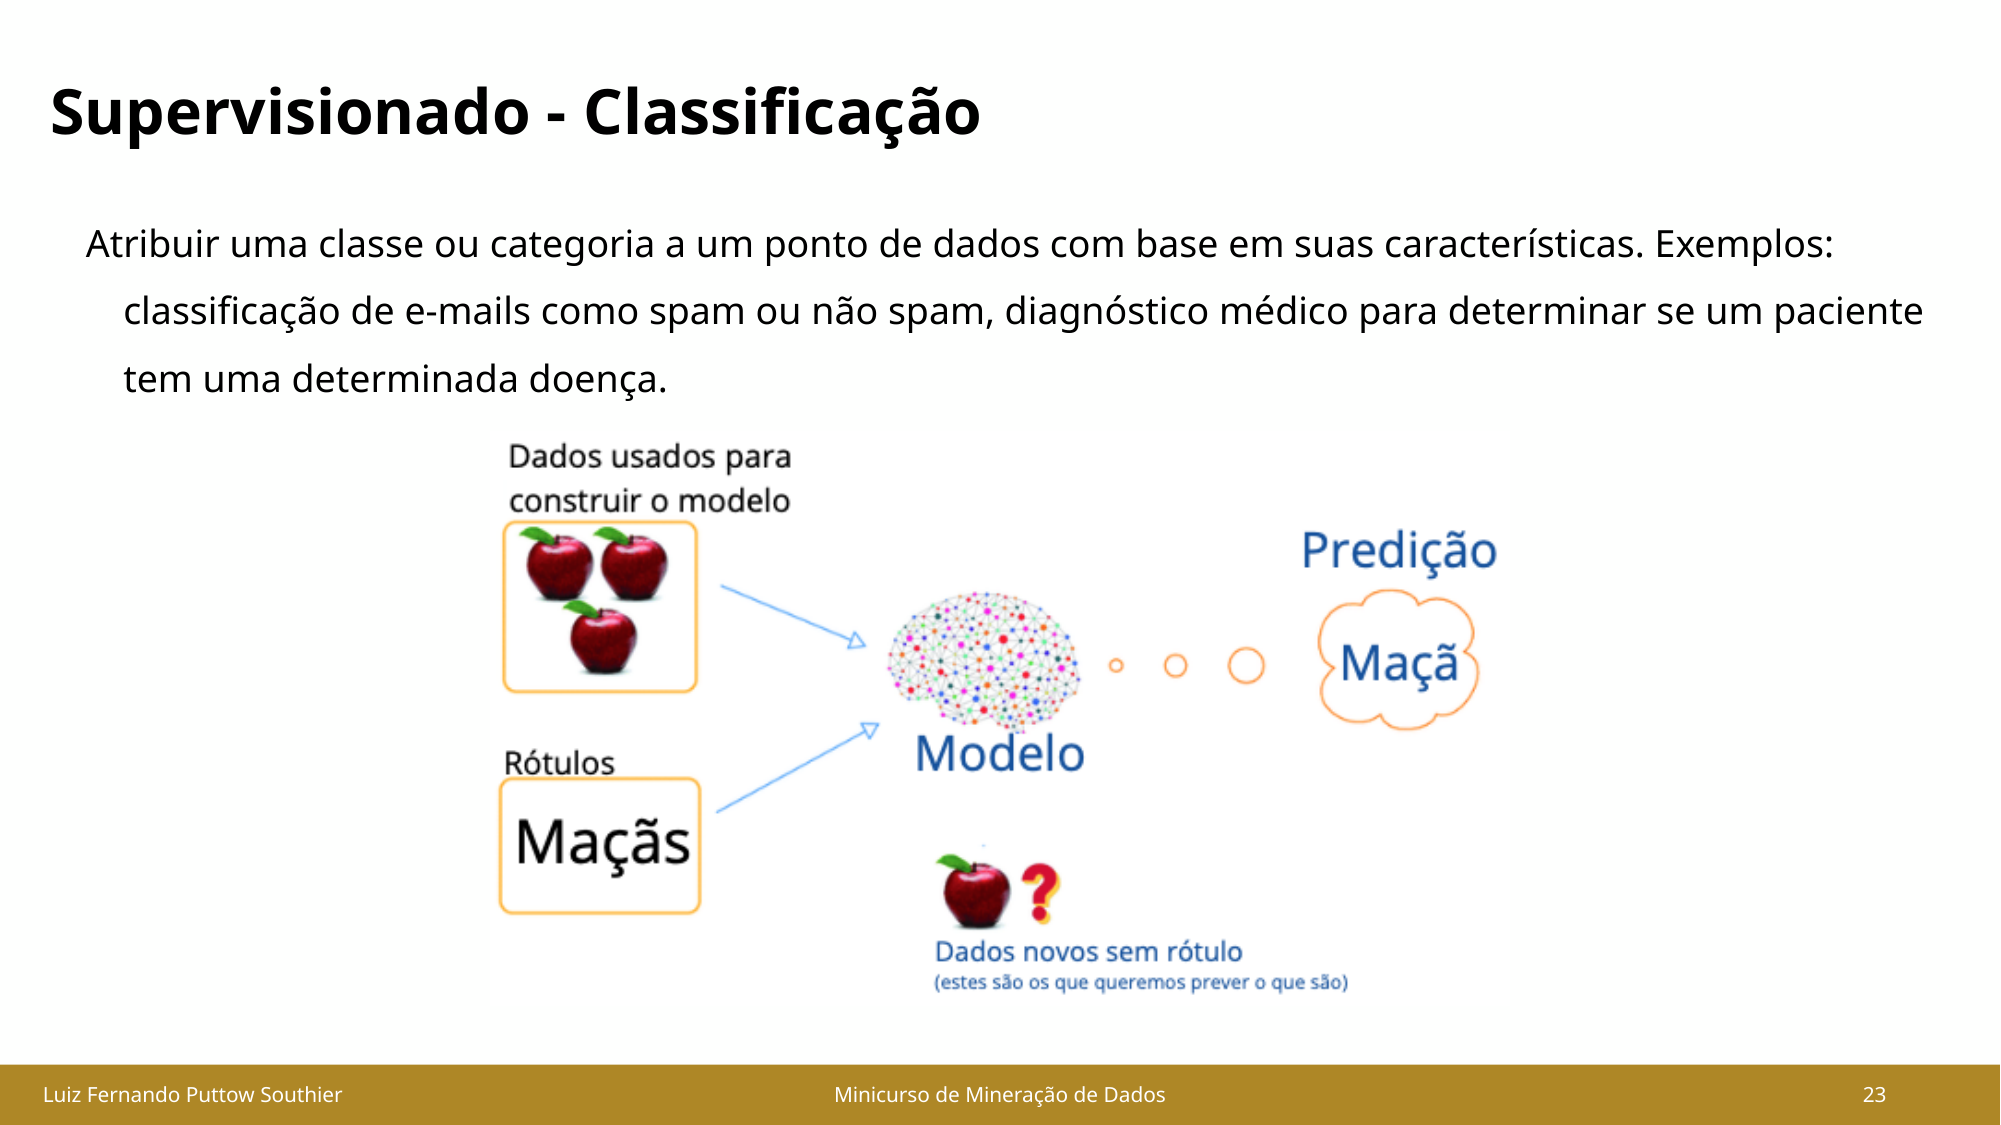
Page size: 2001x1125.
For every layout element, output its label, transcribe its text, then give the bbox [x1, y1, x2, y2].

title Supervisionado - Classificação [35, 38, 1969, 190]
list Atribuir uma classe ou categoria a um ponto de dados com base em suas características. Exemplos: classificação de e-mails como spam ou não spam, diagnóstico médico para determinar se um paciente tem uma determinada doença. [33, 189, 1967, 988]
picture [490, 431, 1510, 1006]
